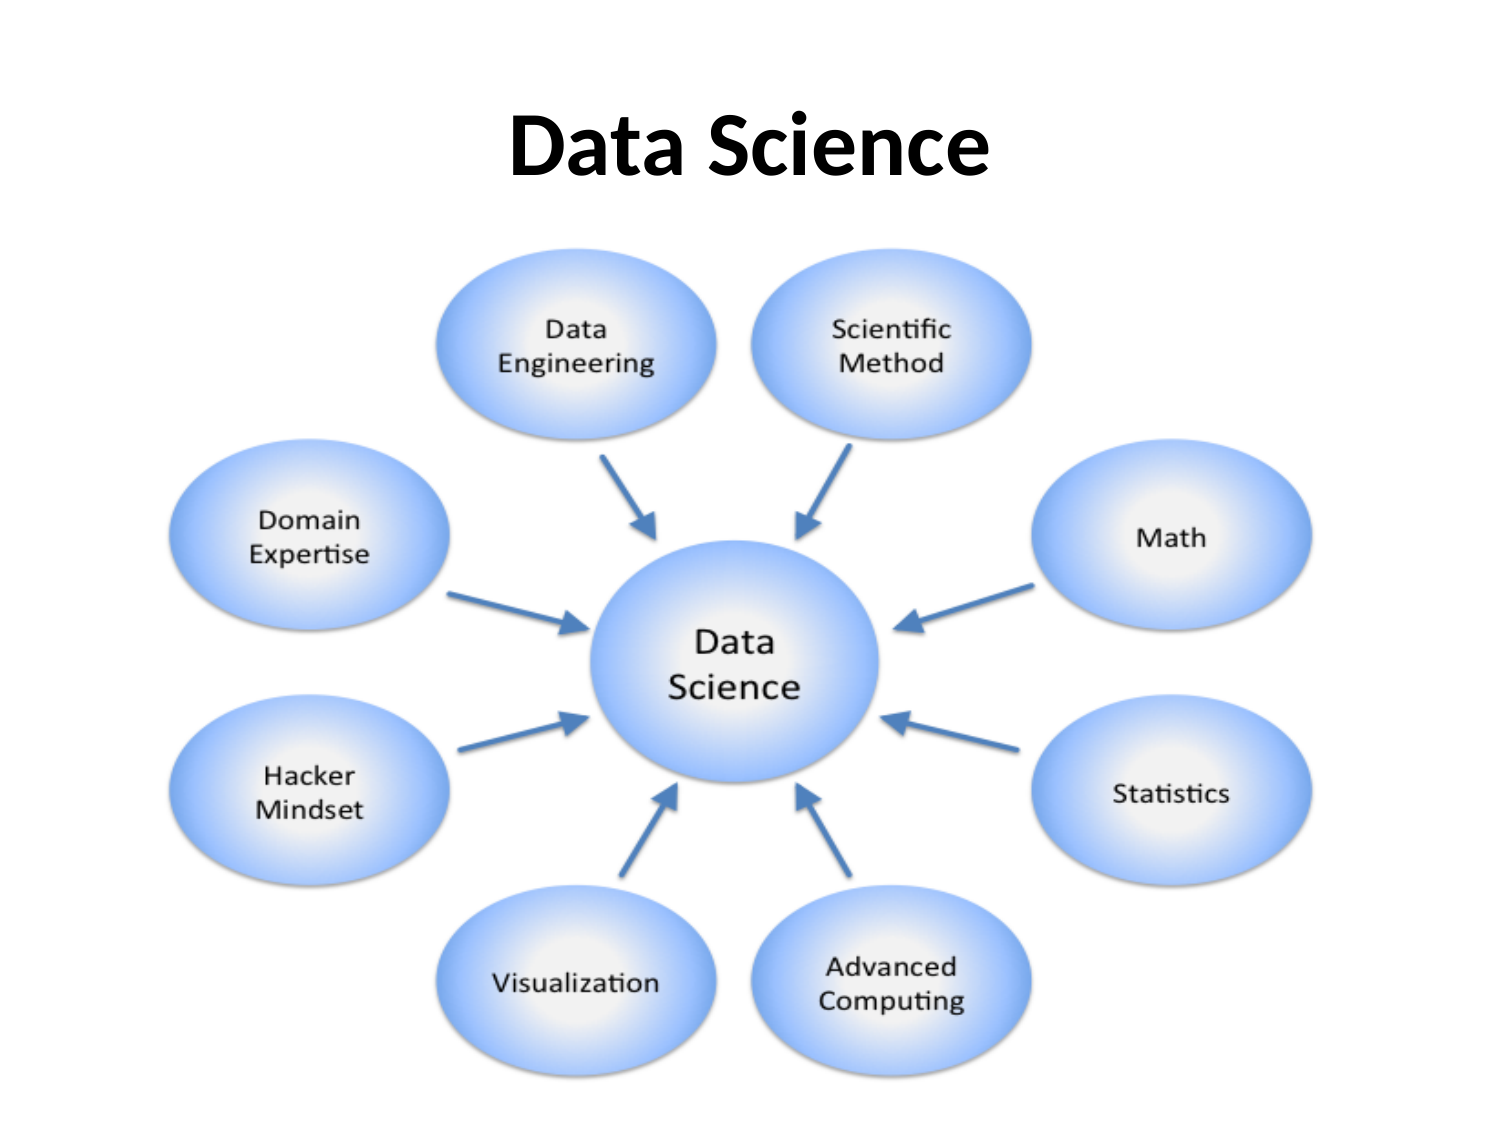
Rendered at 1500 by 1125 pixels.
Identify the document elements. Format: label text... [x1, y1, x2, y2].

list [79, 230, 1393, 1105]
title Data Science [75, 45, 1425, 233]
